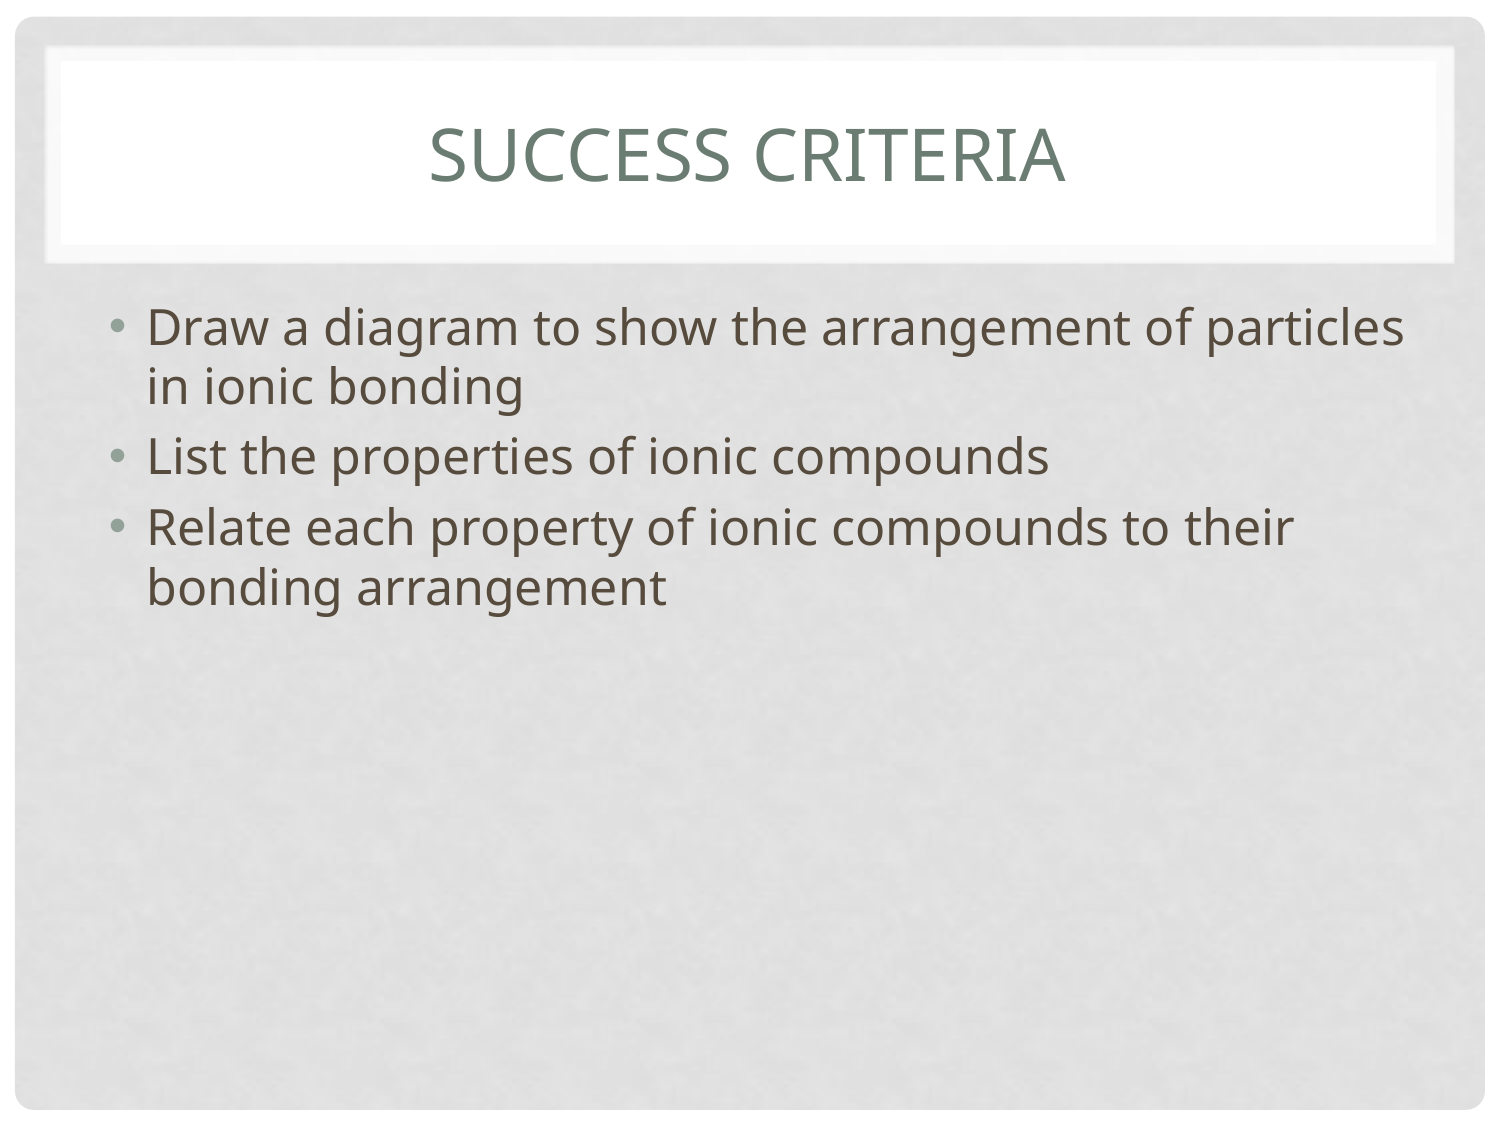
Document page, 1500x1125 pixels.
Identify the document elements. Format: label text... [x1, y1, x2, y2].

title Success criteria [69, 66, 1425, 238]
list Draw a diagram to show the arrangement of particles in ionic bonding List the properties of ionic compounds Relate each property of ionic compounds to their bonding arrangement [75, 287, 1425, 1005]
